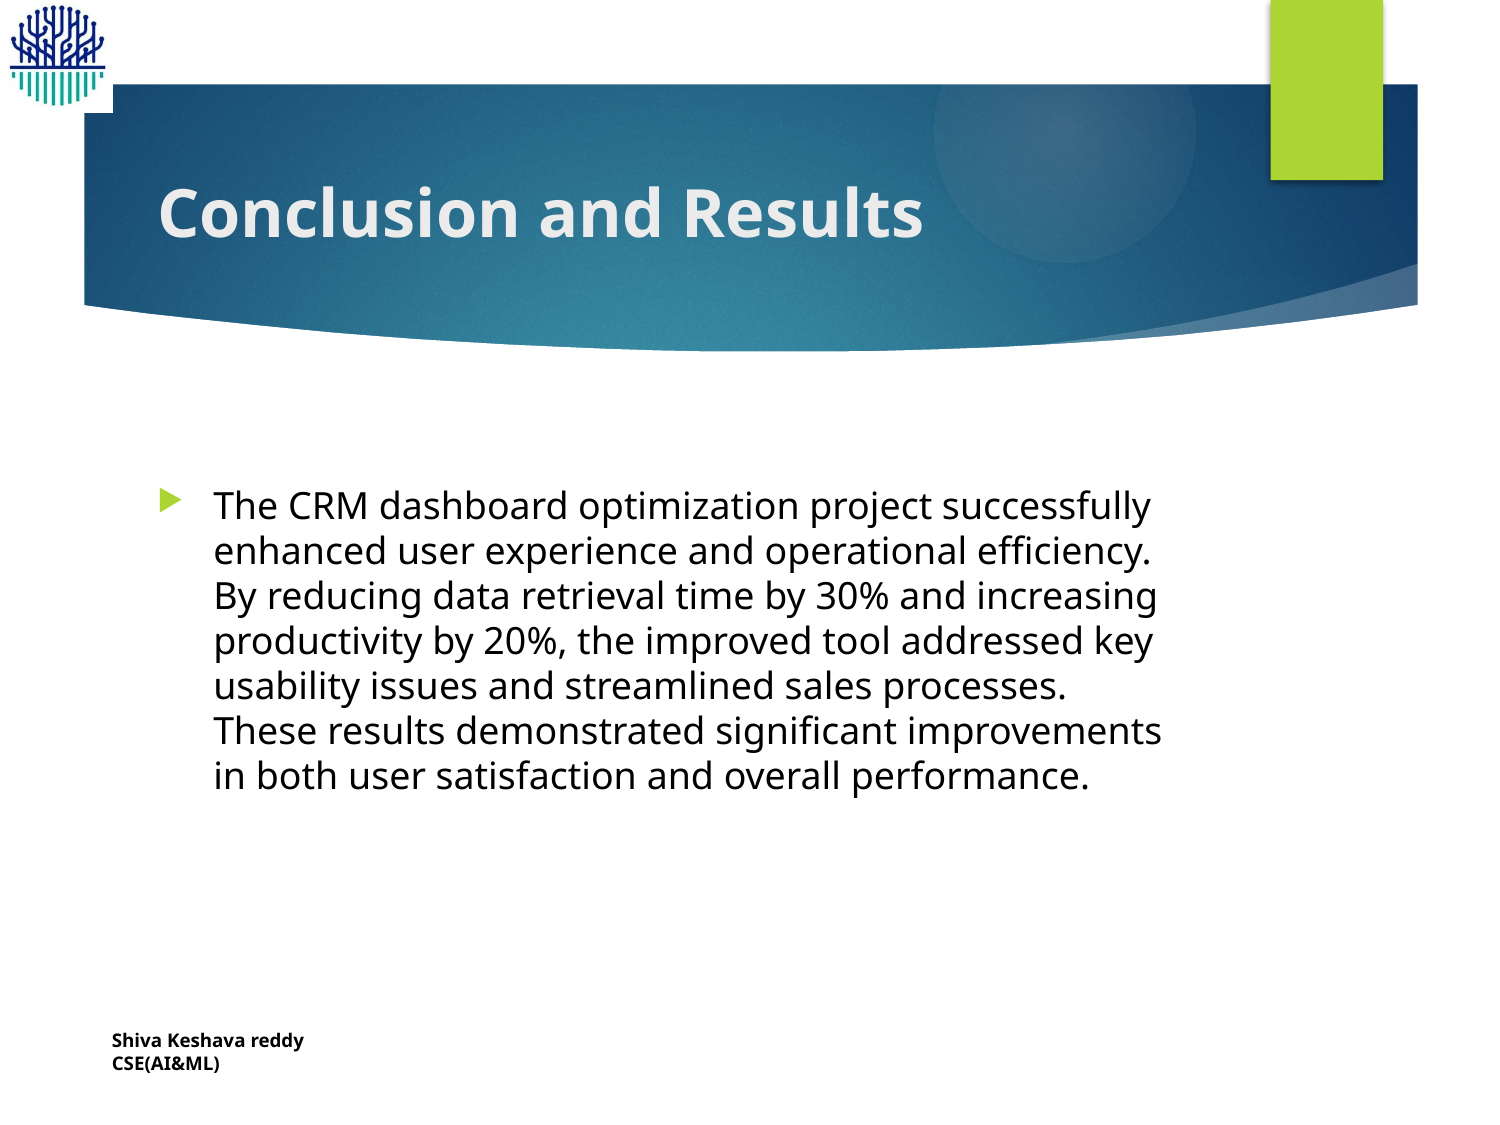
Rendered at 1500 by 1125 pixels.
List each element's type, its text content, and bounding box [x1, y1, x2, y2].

picture [0, 0, 113, 113]
list The CRM dashboard optimization project successfully enhanced user experience and operational efficiency. By reducing data retrieval time by 30% and increasing productivity by 20%, the improved tool addressed key usability issues and streamlined sales processes. These results demonstrated significant improvements in both user satisfaction and overall performance. [142, 408, 1183, 988]
title Conclusion and Results [142, 152, 1183, 269]
footer Shiva Keshava reddy CSE(AI&ML) [96, 1044, 731, 1082]
